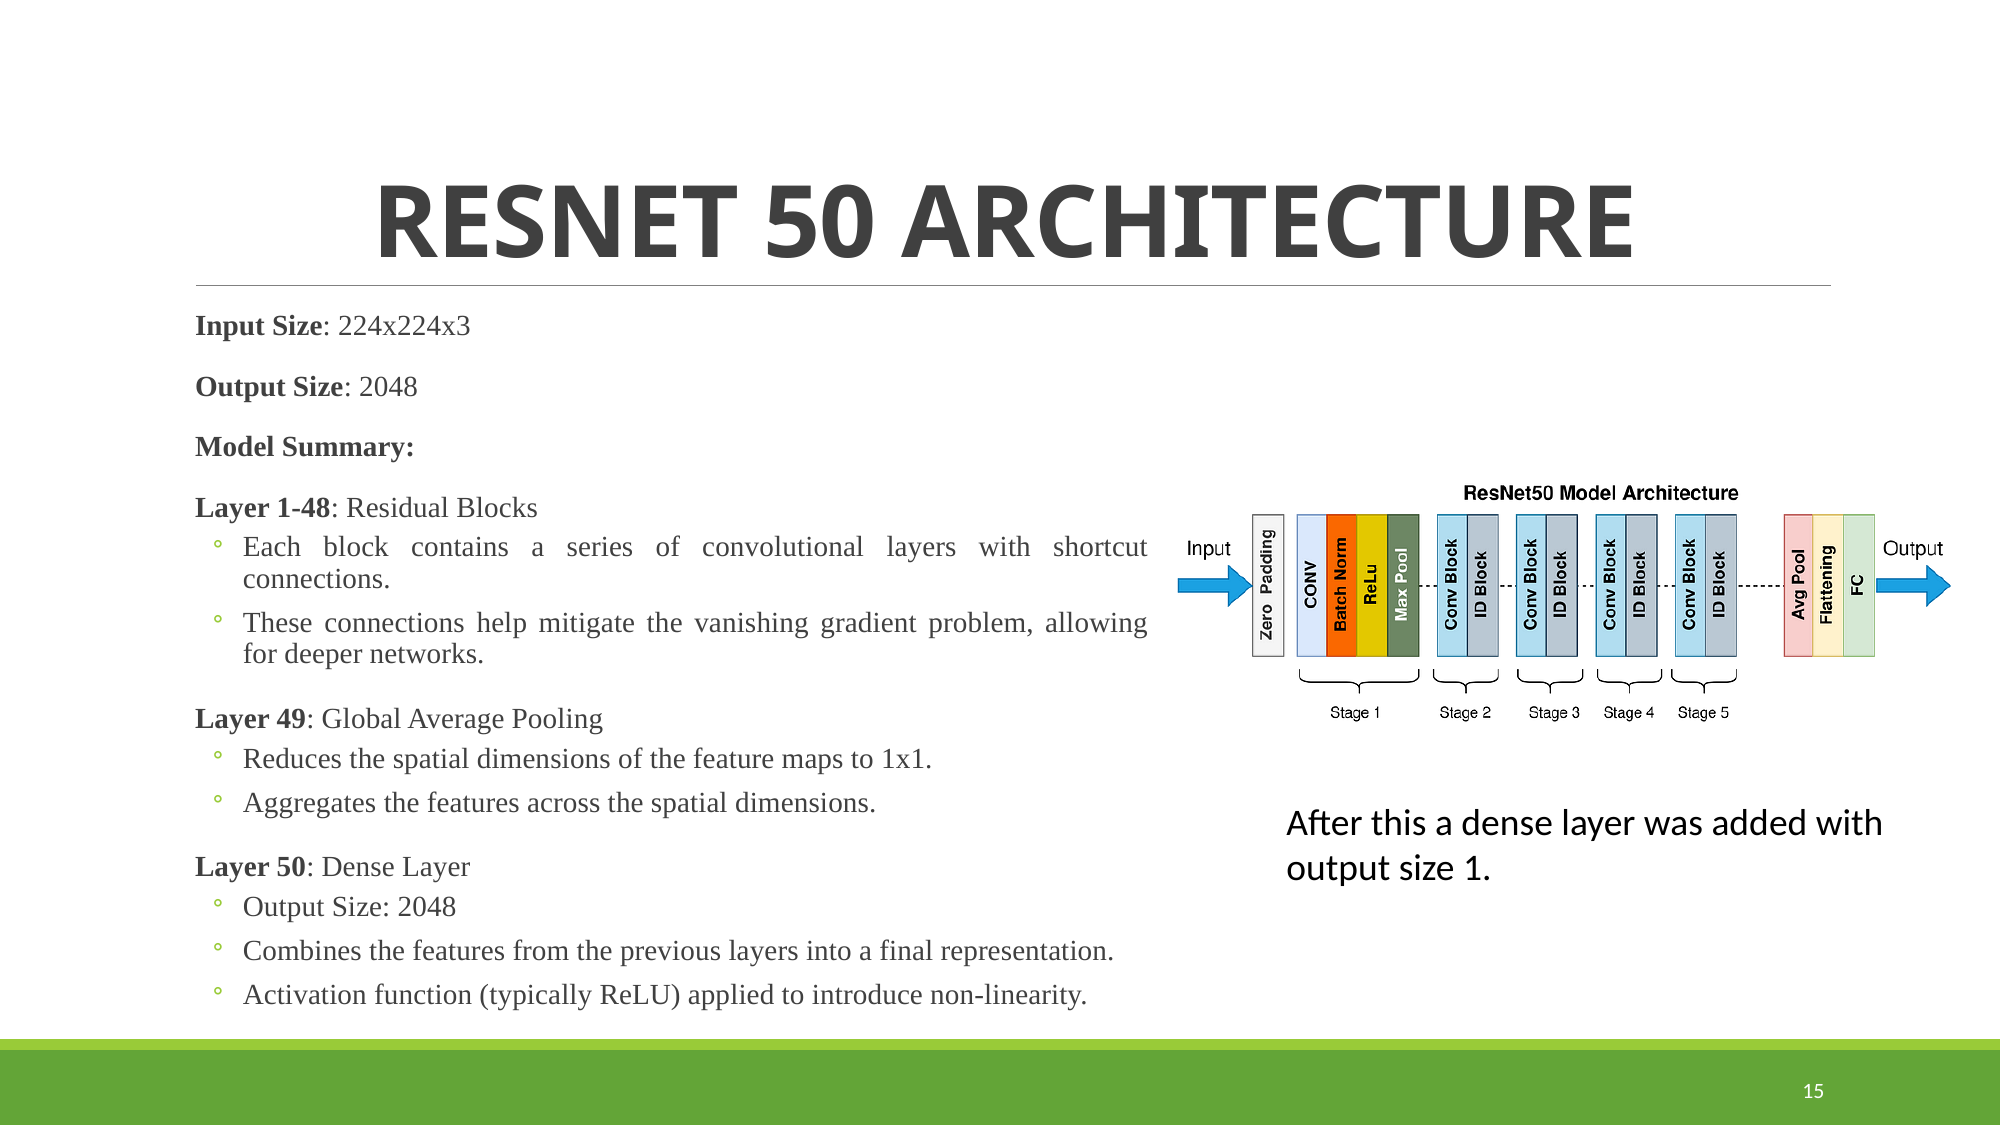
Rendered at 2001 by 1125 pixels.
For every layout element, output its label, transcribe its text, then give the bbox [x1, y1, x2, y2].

picture [1176, 474, 1952, 734]
slide_number 15 [1624, 1059, 1840, 1120]
title RESNET 50 ARCHITECTURE [180, 47, 1830, 285]
list Input Size: 224x224x3 Output Size: 2048 Model Summary: Layer 1-48: Residual Blocks Each block contains a series of convolutional layers with shortcut connections. These connections help mitigate the vanishing gradient problem, allowing for deeper networks. Layer 49: Global Average Pooling Reduces the spatial dimensions of the feature maps to 1x1. Aggregates the features across the spatial dimensions. Layer 50: Dense Layer Output Size: 2048 Combines the features from the previous layers into a final representation. Activation function (typically ReLU) applied to introduce non-linearity. [180, 302, 1150, 963]
text_box After this a dense layer was added with output size 1. [1271, 790, 1918, 896]
